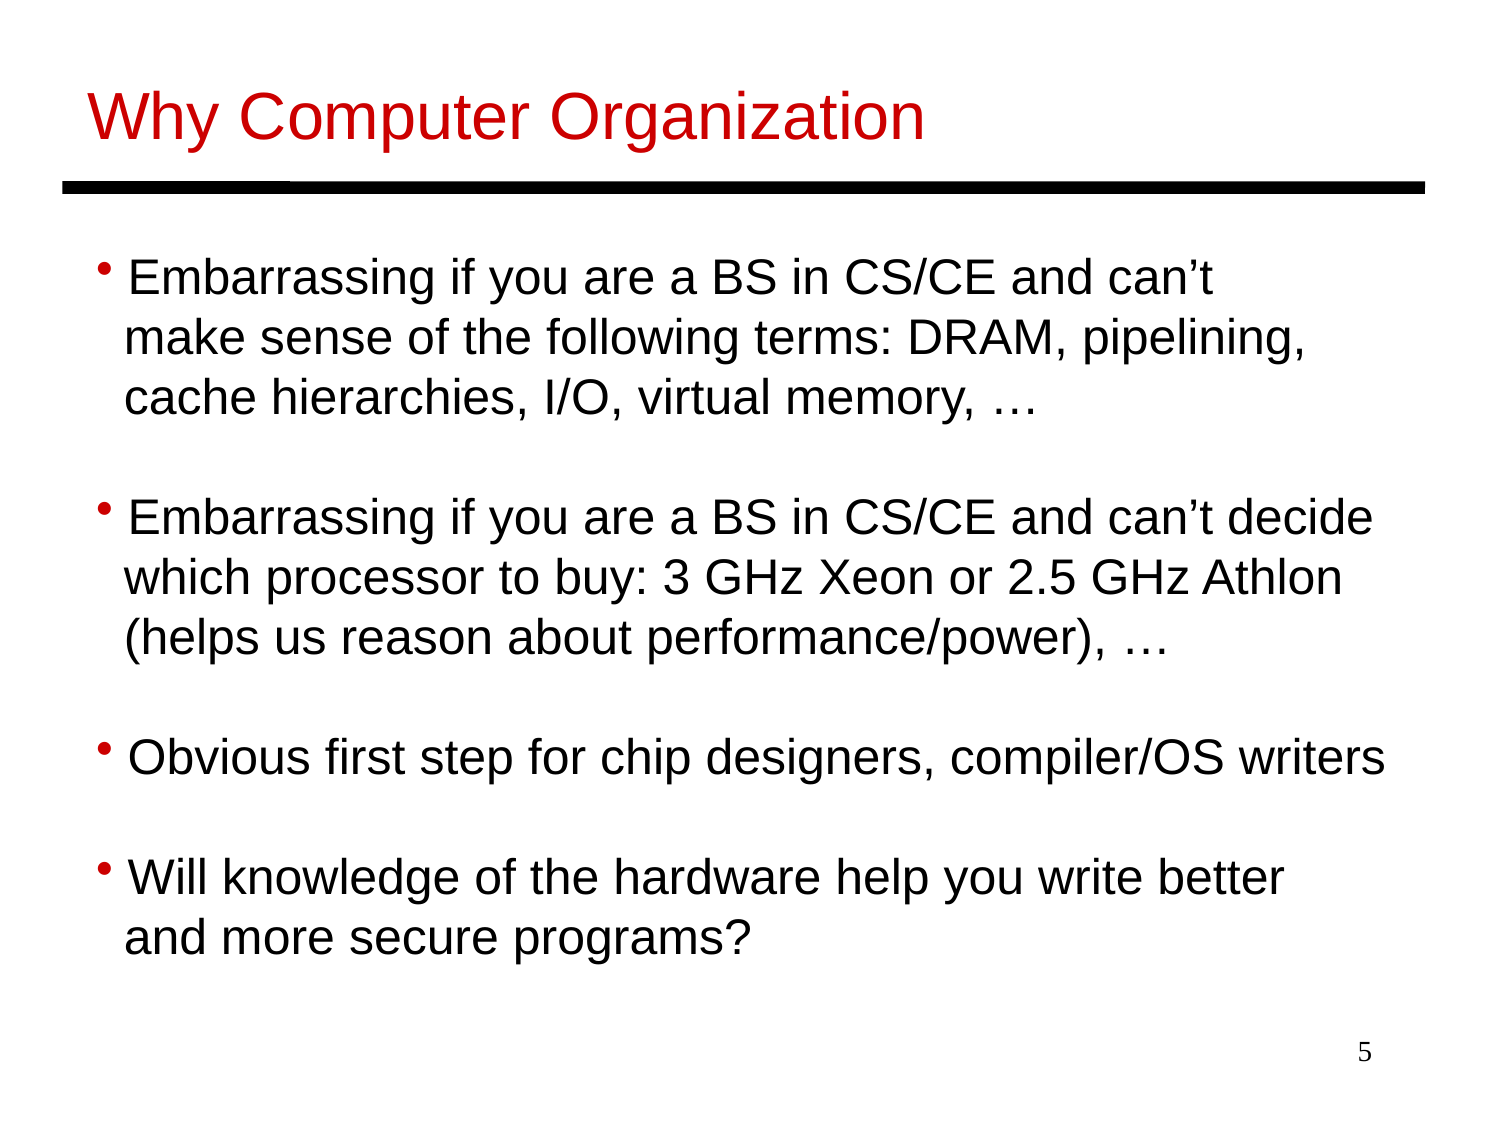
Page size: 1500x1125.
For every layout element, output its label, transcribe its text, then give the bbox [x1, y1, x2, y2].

text_box Why Computer Organization [72, 65, 943, 160]
text_box Embarrassing if you are a BS in CS/CE and can’t make sense of the following terms: DRAM, pipelining, cache hierarchies, I/O, virtual memory, … Embarrassing if you are a BS in CS/CE and can’t decide which processor to buy: 3 GHz Xeon or 2.5 GHz Athlon (helps us reason about performance/power), … Obvious first step for chip designers, compiler/OS writers Will knowledge of the hardware help you write better and more secure programs? [81, 237, 1402, 973]
slide_number 5 [1074, 1025, 1388, 1100]
